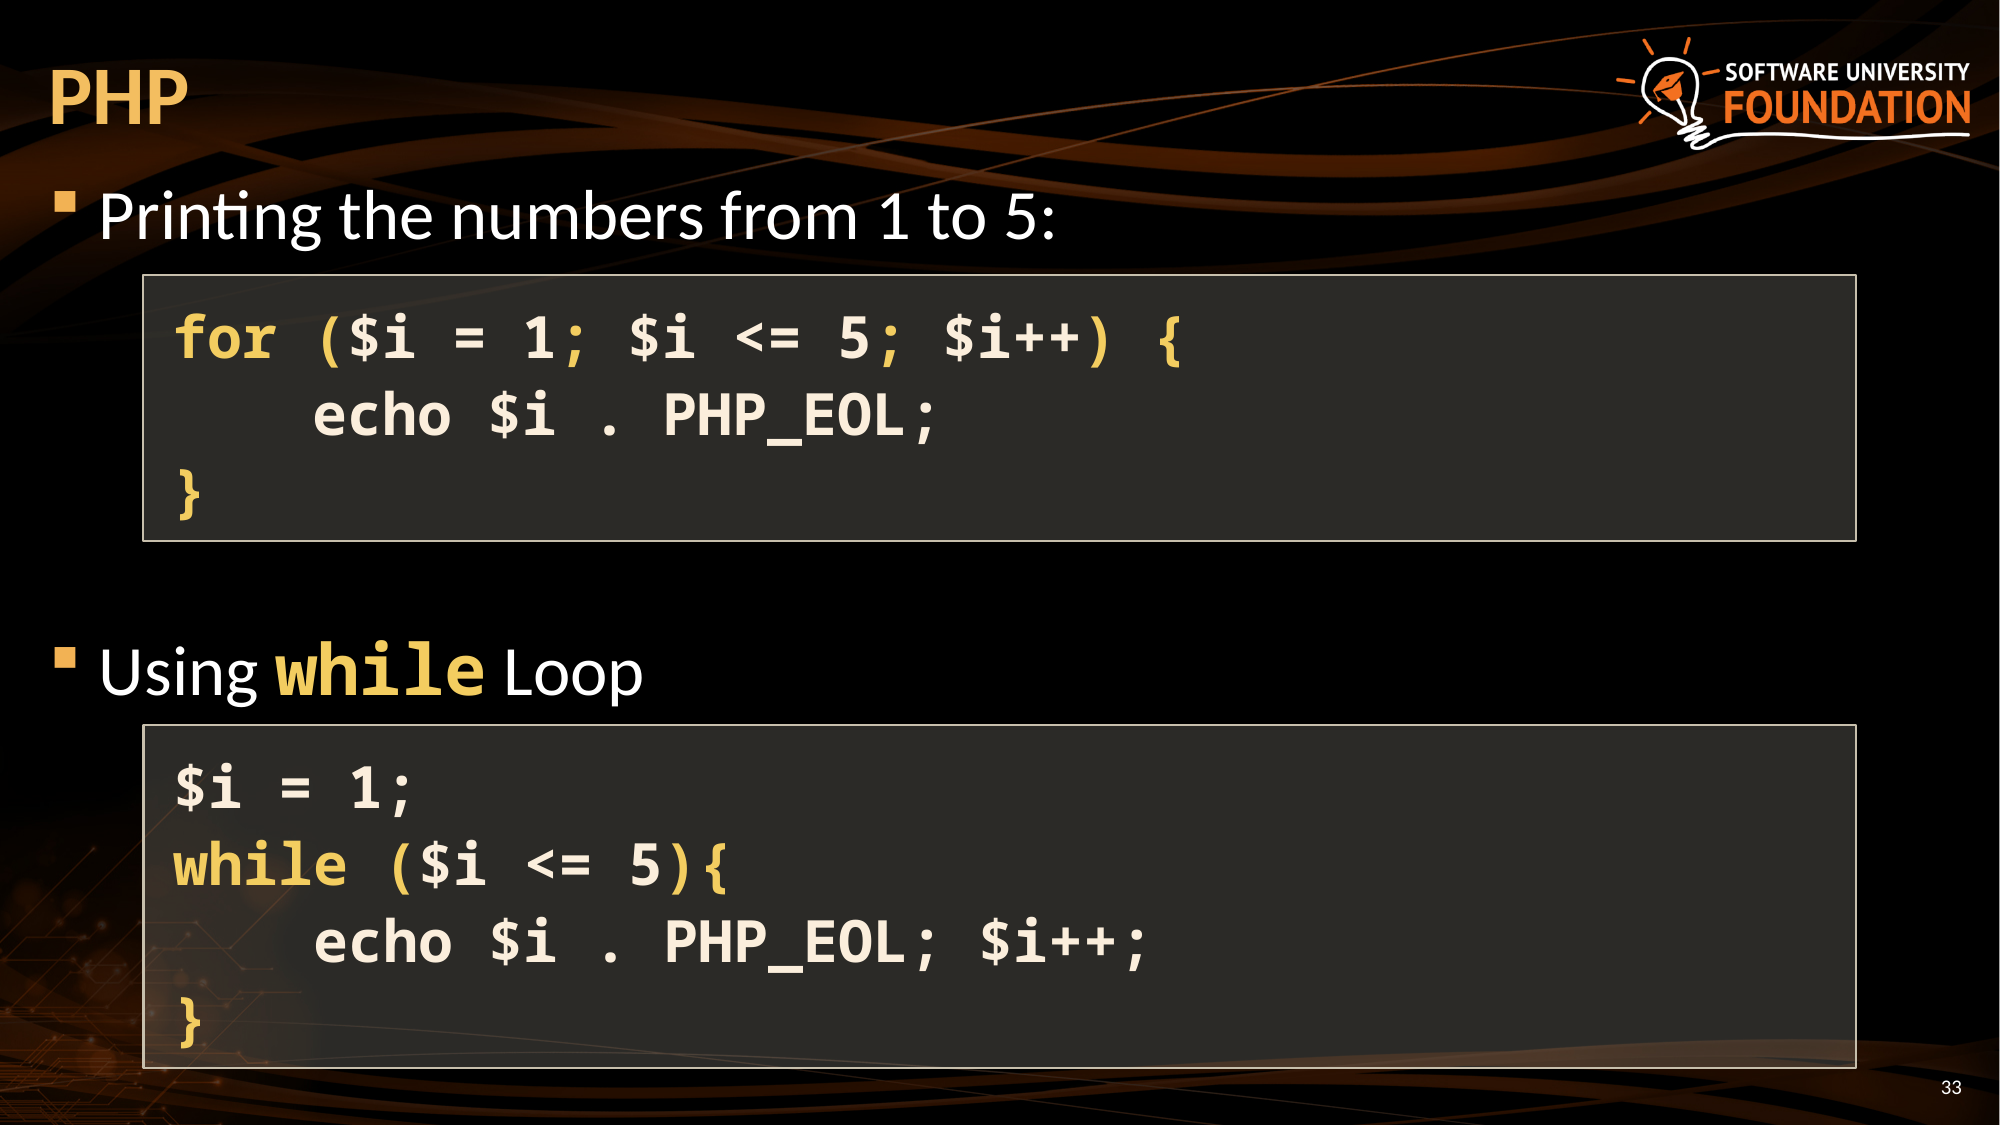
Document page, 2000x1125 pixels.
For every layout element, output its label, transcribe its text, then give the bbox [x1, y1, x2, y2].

text_box $i = 1; while ($i <= 5){ echo $i . PHP_EOL; $i++; } [143, 725, 1856, 1069]
text_box Printing the numbers from 1 to 5: Using while Loop [31, 158, 1968, 1072]
slide_number 33 [1897, 1072, 1968, 1103]
text_box for ($i = 1; $i <= 5; $i++) { echo $i . PHP_EOL; } [143, 275, 1856, 542]
picture [0, 0, 2000, 1125]
title PHP [30, 6, 1602, 189]
